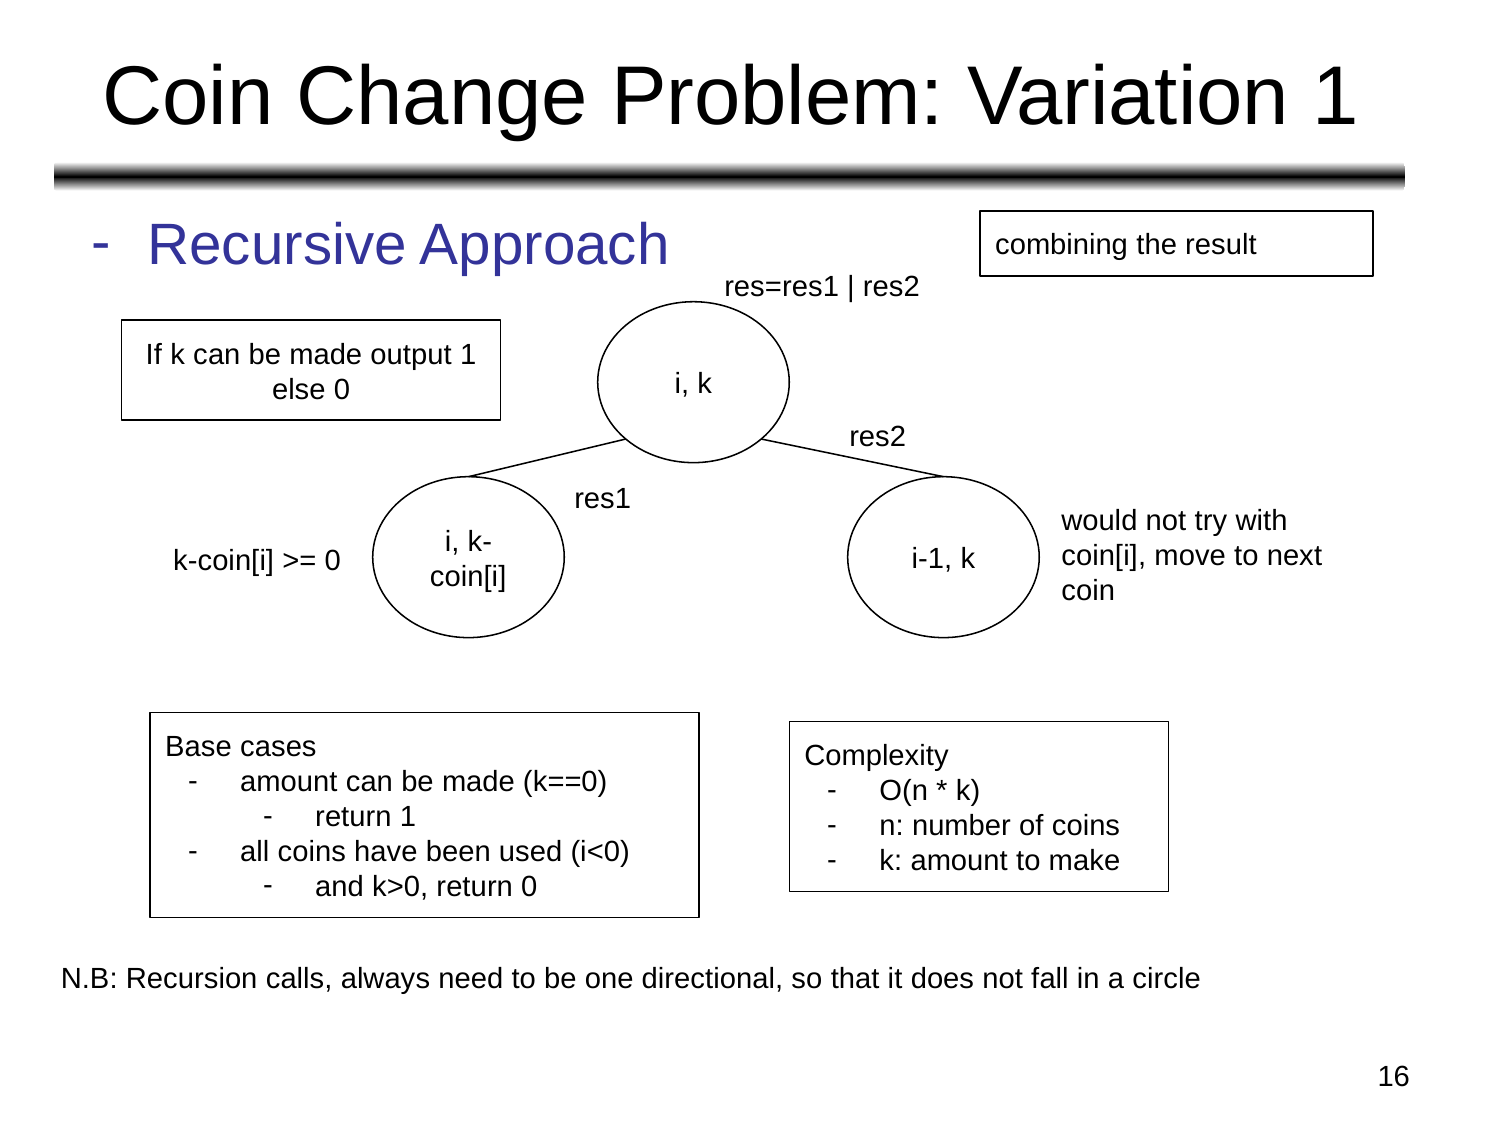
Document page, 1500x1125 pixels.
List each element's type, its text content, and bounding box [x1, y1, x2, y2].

text_box res=res1 | res2 [709, 251, 949, 317]
text_box Base cases amount can be made (k==0) return 1 all coins have been used (i<0) and k>0, return 0 [150, 712, 699, 918]
text_box i-1, k [847, 476, 1040, 638]
text_box N.B: Recursion calls, always need to be one directional, so that it does not fall in a circle [45, 944, 1350, 1010]
text_box would not try with coin[i], move to next coin [1046, 486, 1363, 622]
list Recursive Approach [57, 199, 1408, 1032]
text_box k-coin[i] >= 0 [158, 525, 363, 591]
text_box res2 [834, 401, 938, 437]
text_box i, k-coin[i] [372, 476, 565, 638]
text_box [761, 438, 944, 477]
text_box If k can be made output 1 else 0 [121, 320, 501, 420]
title Coin Change Problem: Variation 1 [55, 16, 1406, 166]
slide_number ‹#› [1074, 1049, 1425, 1103]
text_box Complexity O(n * k) n: number of coins k: amount to make [789, 721, 1169, 892]
text_box res1 [559, 464, 663, 530]
text_box combining the result [979, 210, 1374, 276]
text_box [468, 438, 627, 477]
text_box i, k [597, 301, 790, 463]
